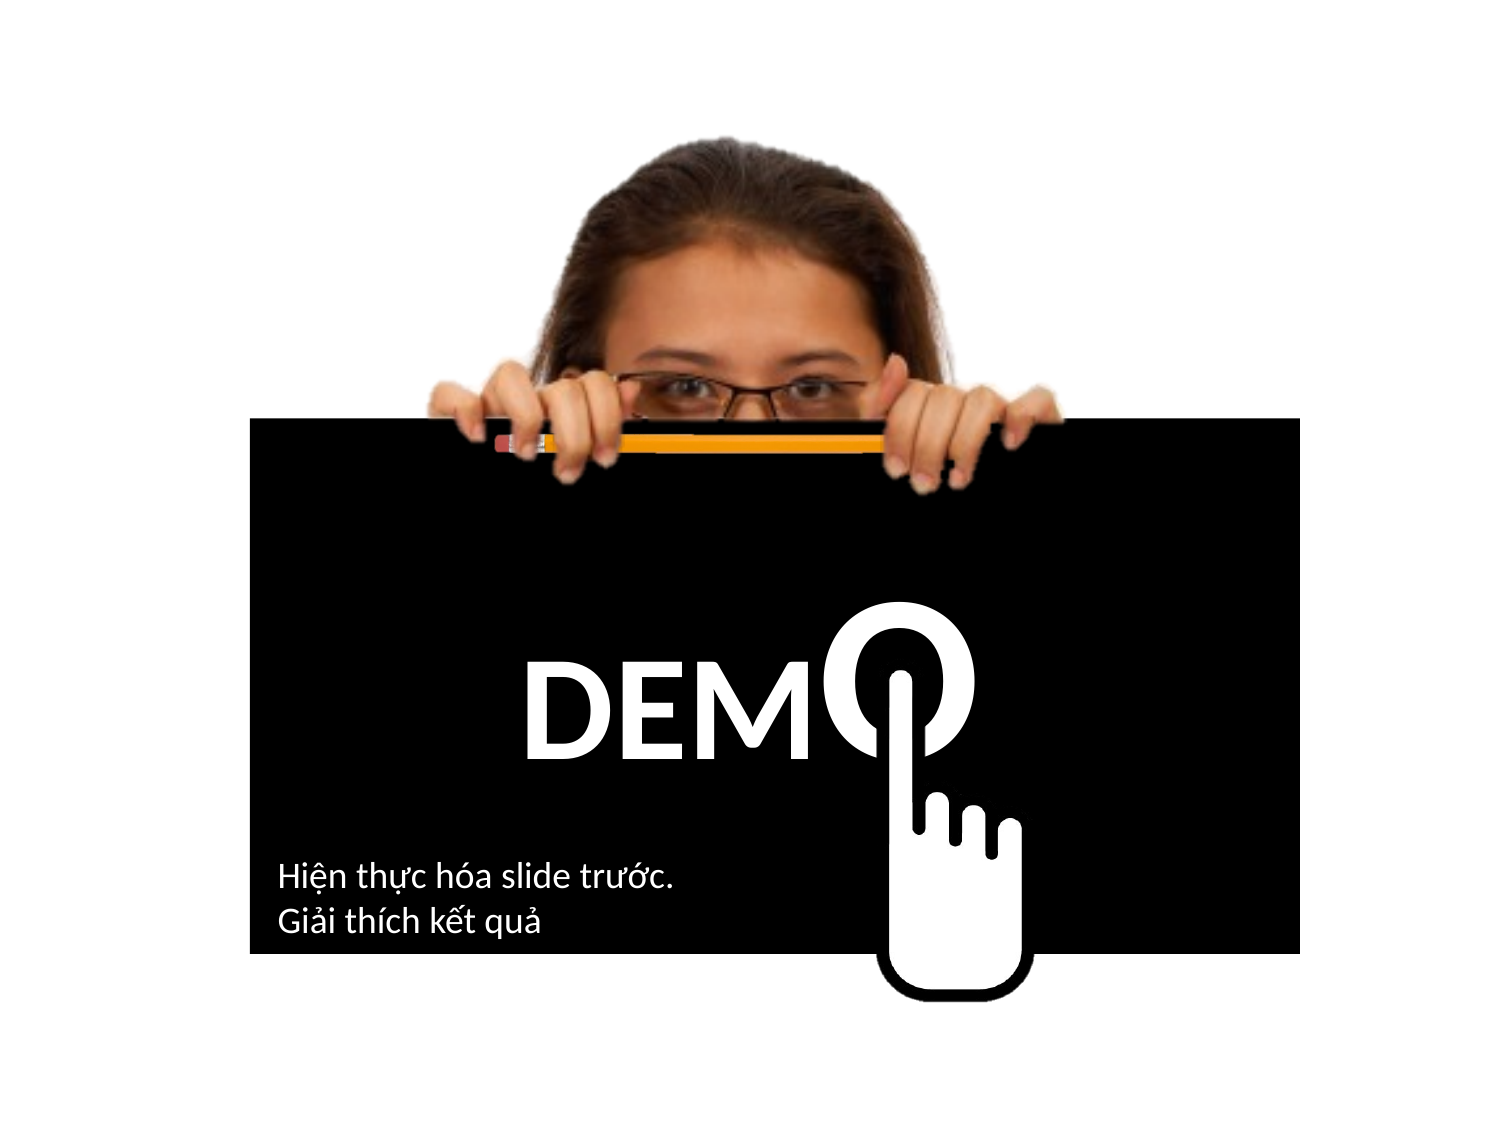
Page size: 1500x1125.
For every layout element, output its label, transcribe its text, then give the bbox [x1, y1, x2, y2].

text_box Hiện thực hóa slide trước. Giải thích kết quả [262, 843, 704, 949]
picture [316, 99, 1209, 564]
picture [740, 585, 1170, 1015]
